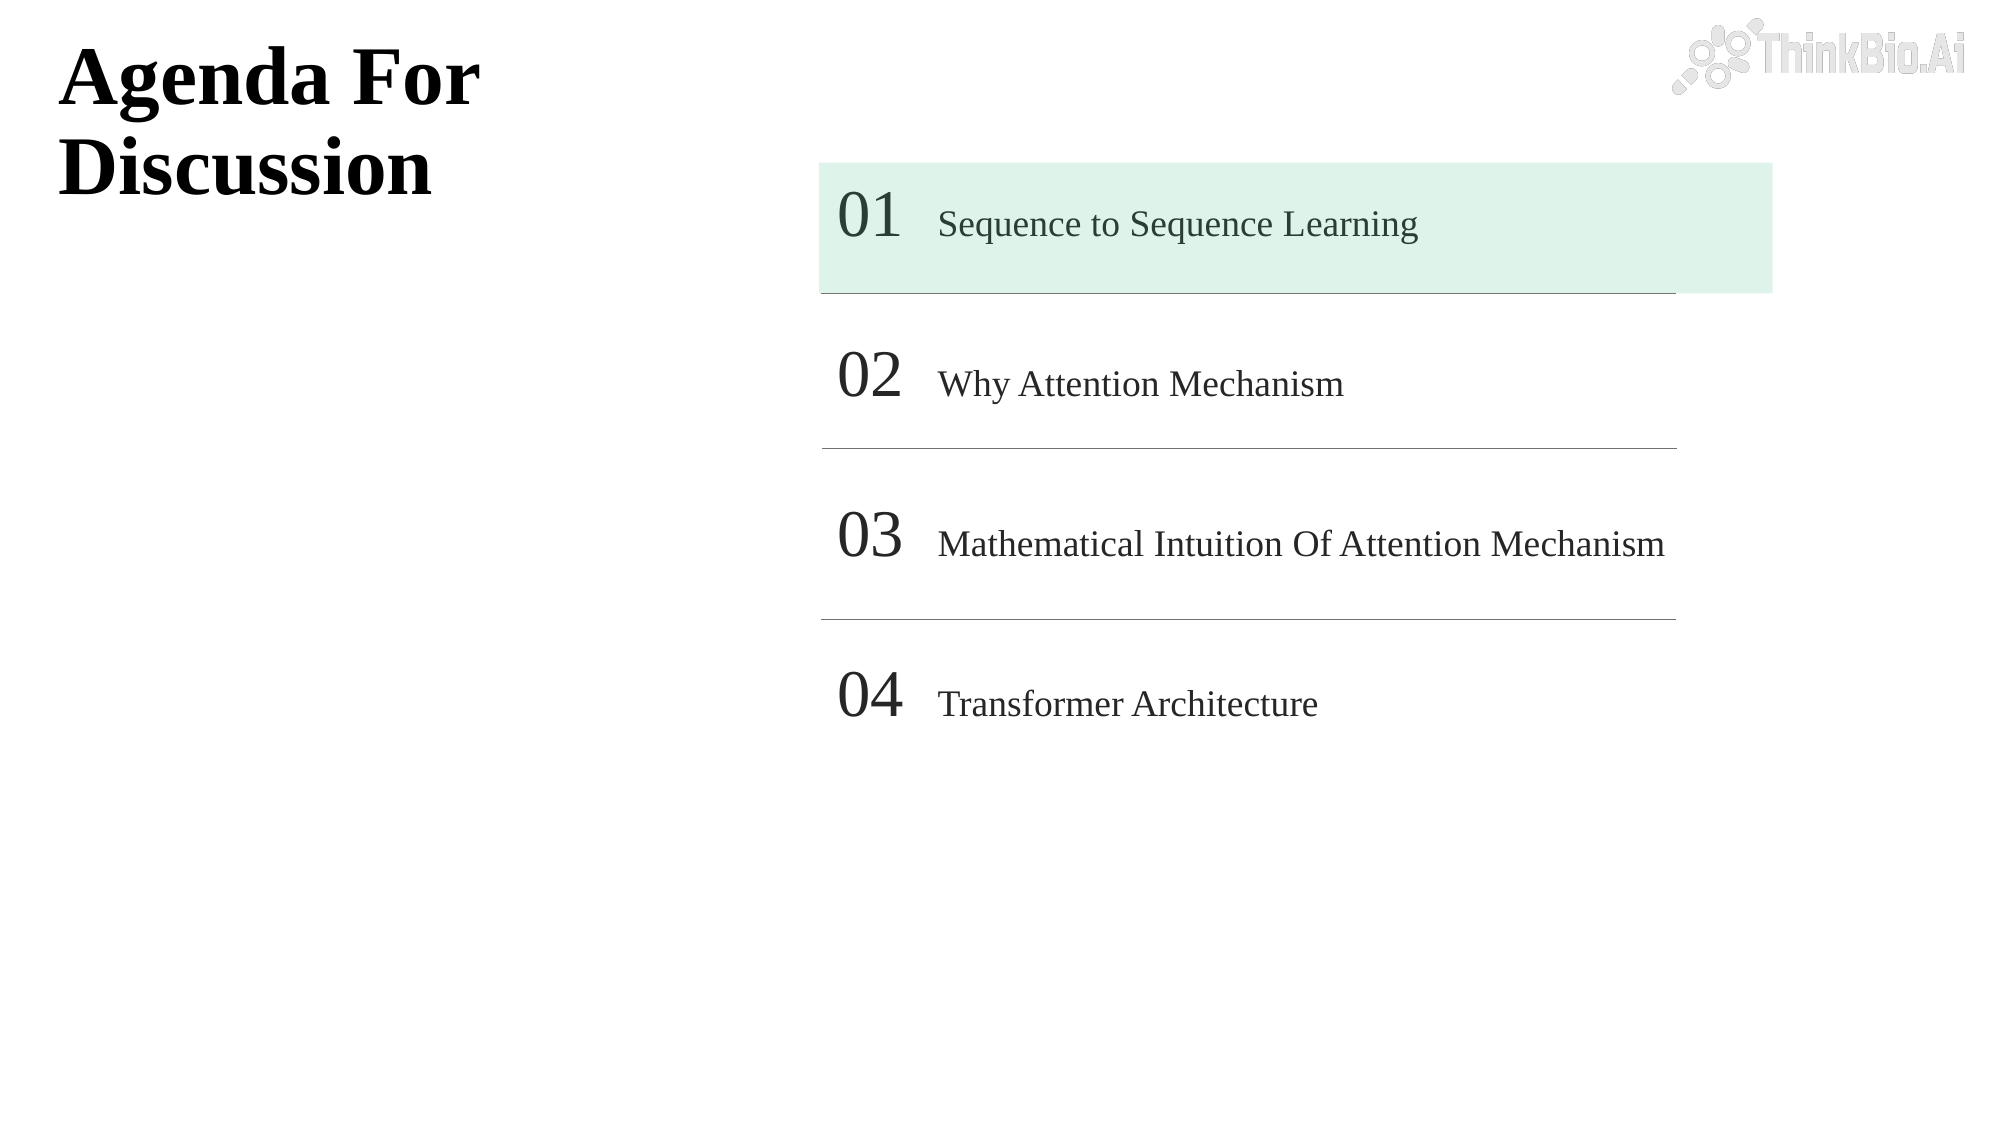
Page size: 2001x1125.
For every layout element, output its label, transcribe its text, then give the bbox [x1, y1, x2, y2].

text_box 01 Sequence to Sequence Learning 02 Why Attention Mechanism 03 Mathematical Intuition Of Attention Mechanism 04 Transformer Architecture [822, 162, 1823, 897]
picture [1672, 18, 1976, 99]
title Agenda For Discussion [43, 82, 863, 163]
text_box [818, 161, 1774, 294]
